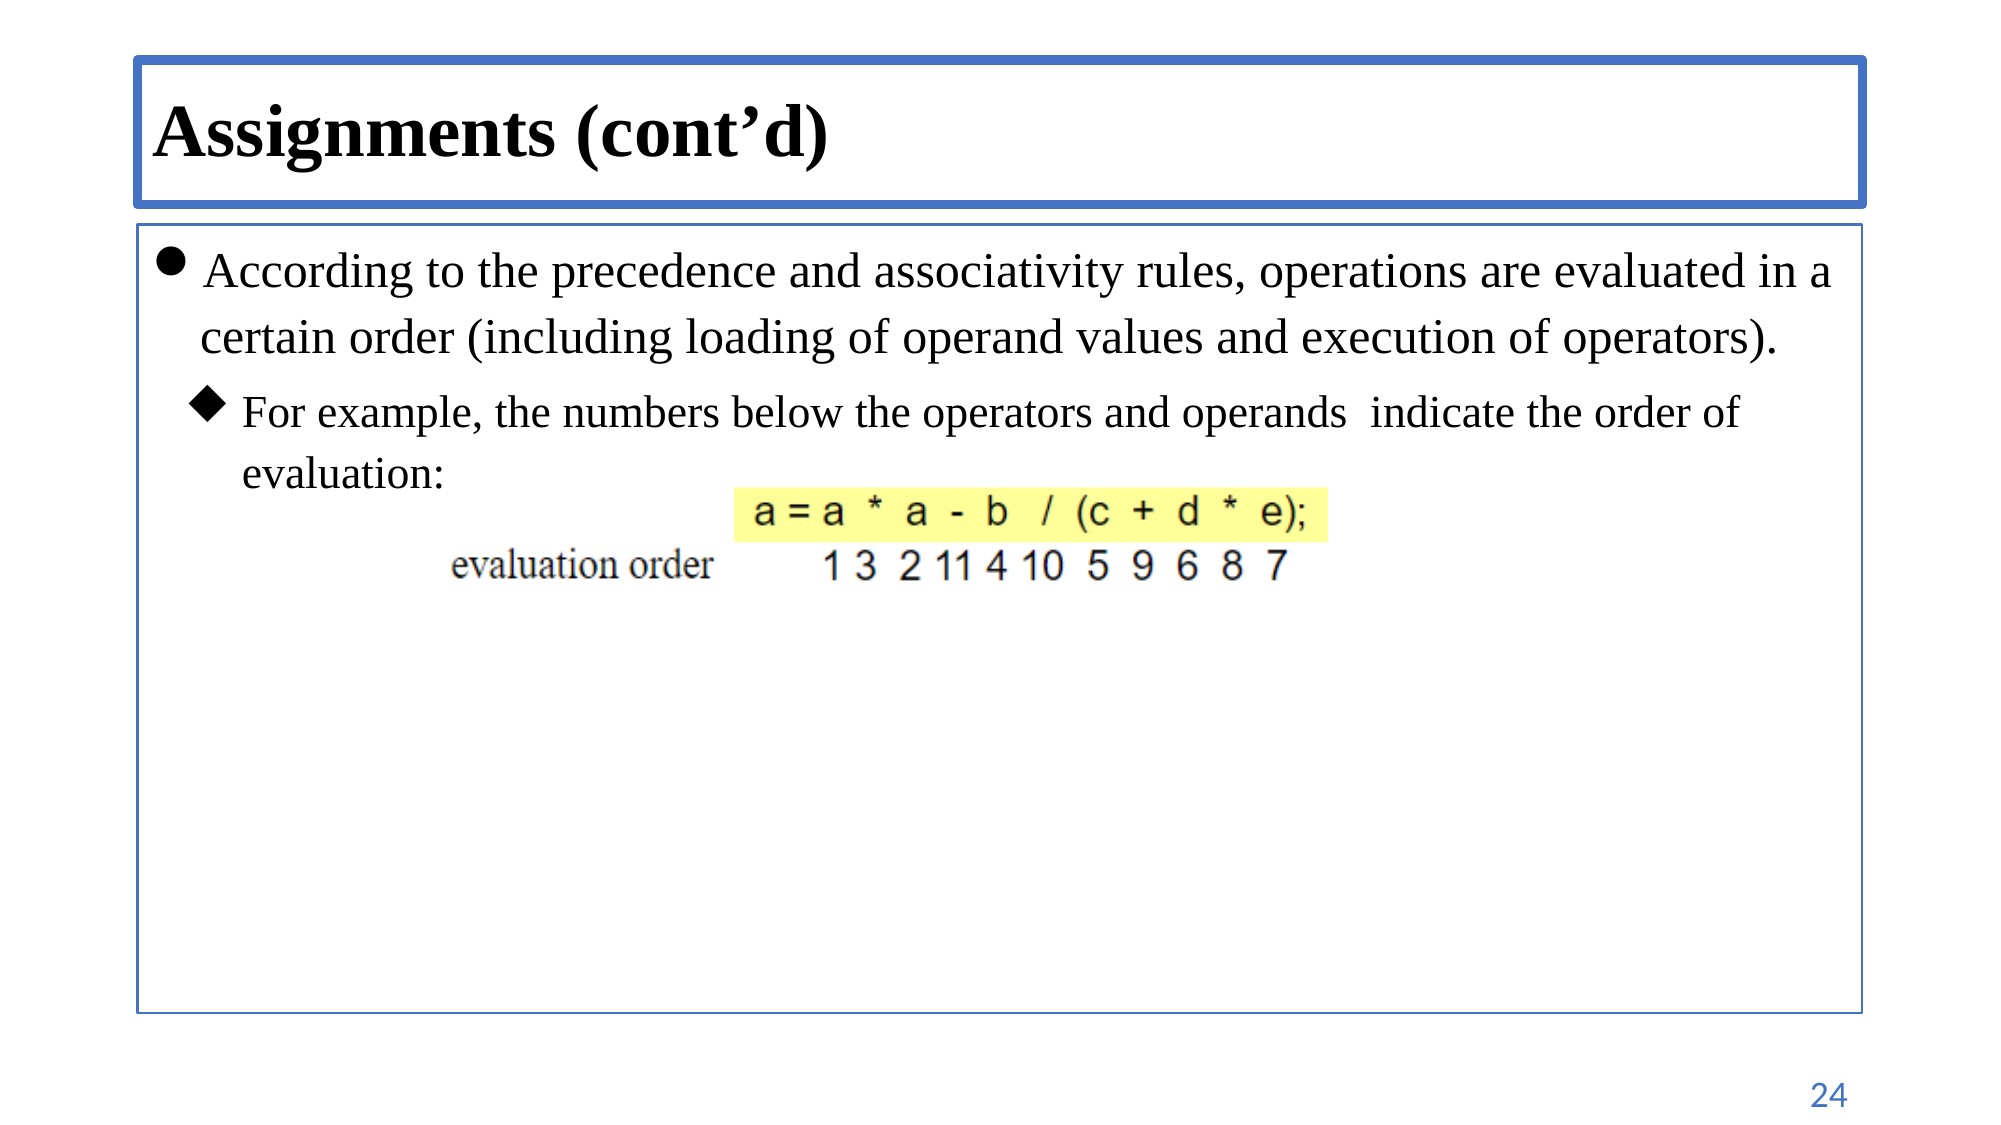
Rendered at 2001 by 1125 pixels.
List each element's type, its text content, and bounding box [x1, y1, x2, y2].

list According to the precedence and associativity rules, operations are evaluated in a certain order (including loading of operand values and execution of operators). For example, the numbers below the operators and operands indicate the order of evaluation: [136, 223, 1863, 1014]
title Assignments (cont’d) [133, 55, 1867, 209]
picture [445, 484, 1329, 592]
